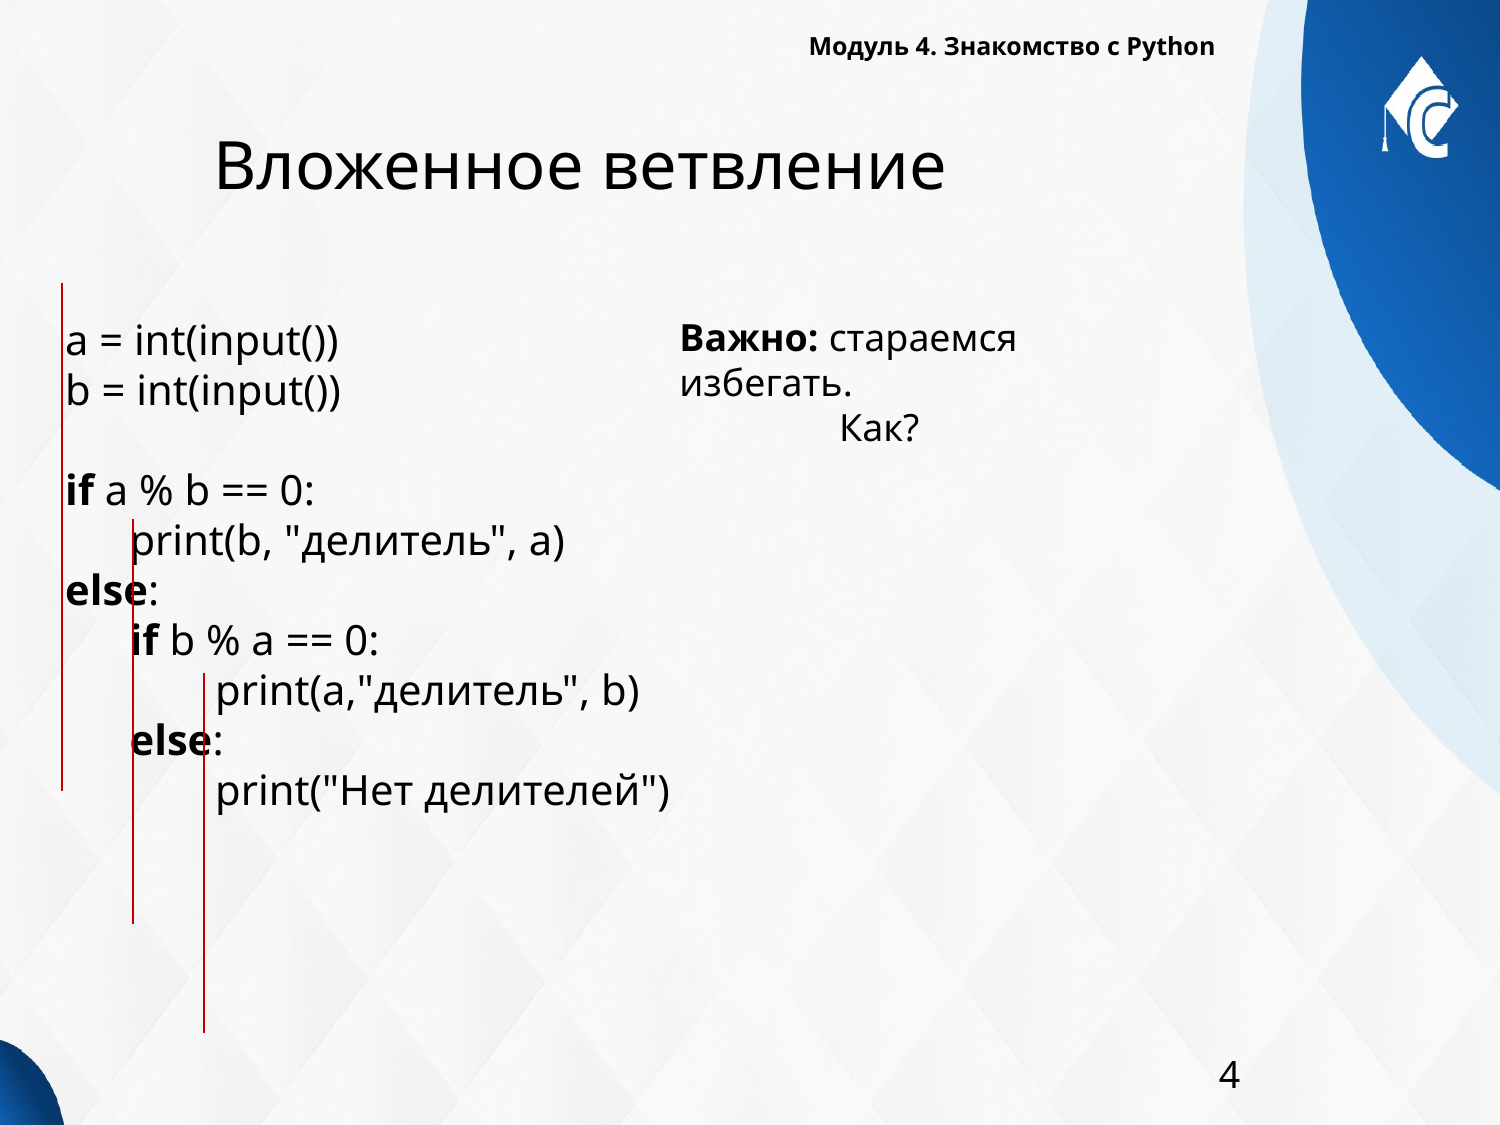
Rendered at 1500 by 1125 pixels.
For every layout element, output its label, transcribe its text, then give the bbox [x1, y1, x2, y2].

title Вложенное ветвление [3, 109, 1158, 217]
picture [0, 0, 1500, 1125]
slide_number 4 [905, 1043, 1256, 1122]
text_box Модуль 4. Знакомство с Python [793, 23, 1231, 68]
text_box Важно: стараемся избегать. Как? [721, 306, 1204, 457]
text_box a = int(input()) b = int(input()) if a % b == 0: print(b, "делитель", a) else: if b % a == 0: print(a,"делитель", b) else: print("Нет делителей") [50, 306, 721, 822]
